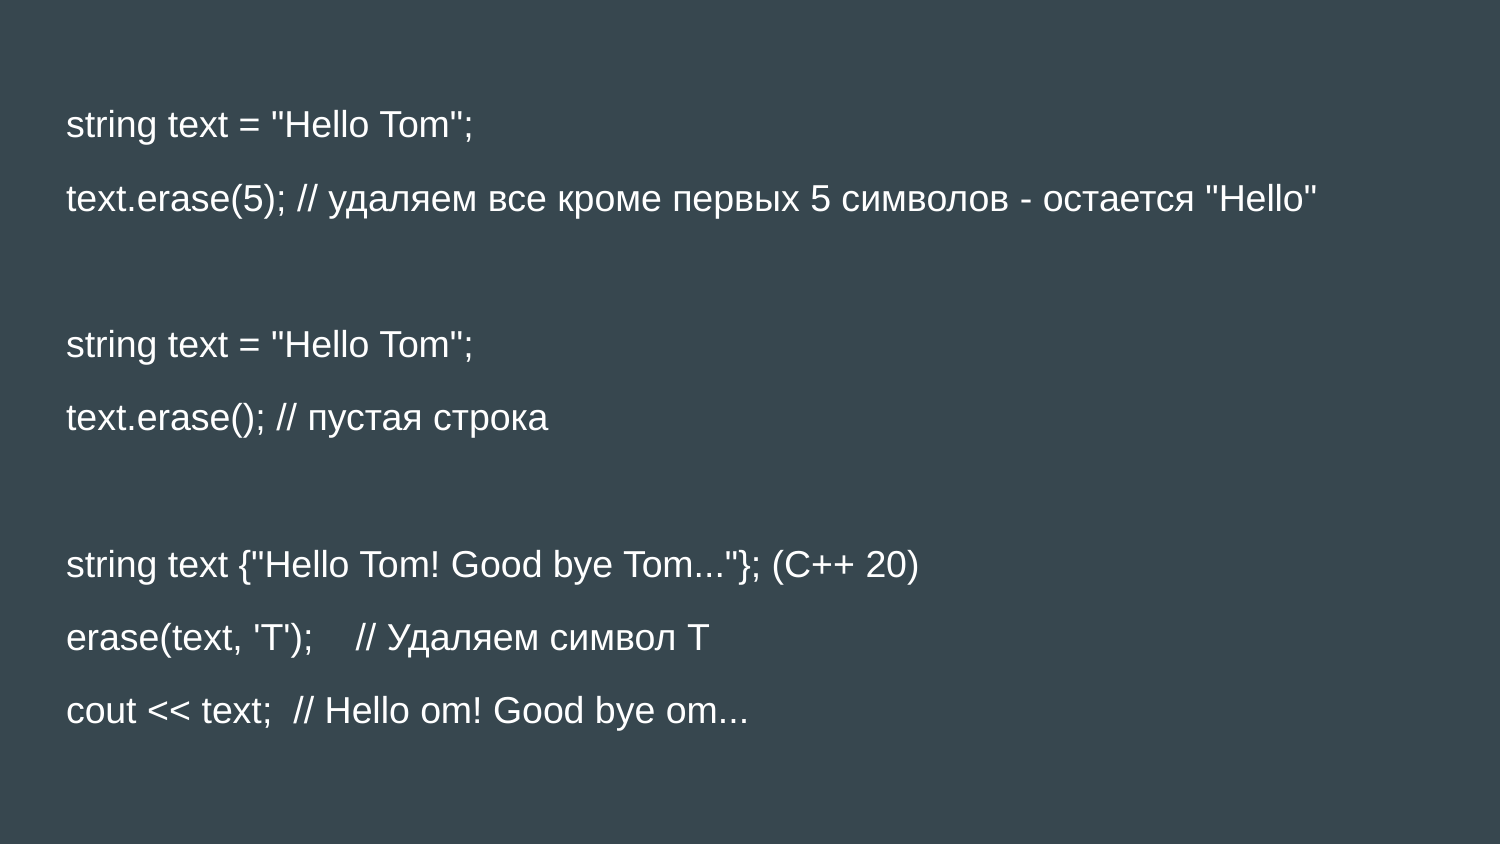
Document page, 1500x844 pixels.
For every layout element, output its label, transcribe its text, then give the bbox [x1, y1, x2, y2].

list string text = "Hello Tom"; text.erase(5); // удаляем все кроме первых 5 символов - остается "Hello" string text = "Hello Tom"; text.erase(); // пустая строка string text {"Hello Tom! Good bye Tom..."}; (С++ 20) erase(text, 'T'); // Удаляем символ T cout << text; // Hello om! Good bye om... [51, 82, 1449, 750]
